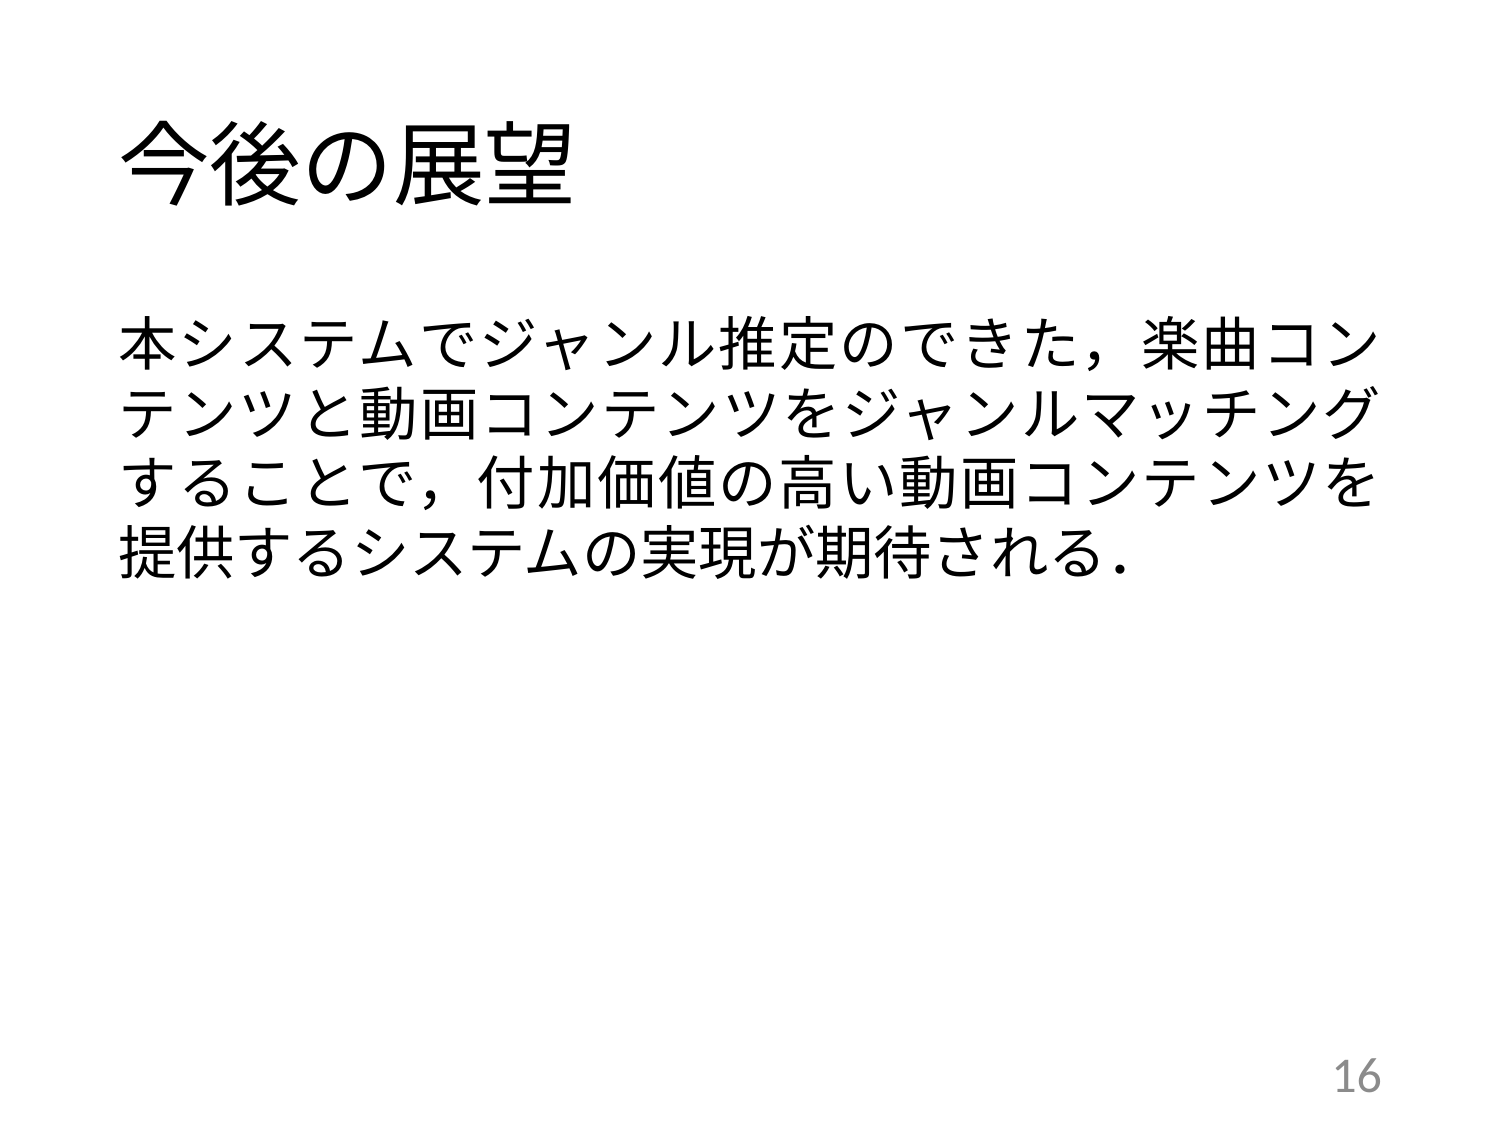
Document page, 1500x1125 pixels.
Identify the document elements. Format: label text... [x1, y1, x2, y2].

list 本システムでジャンル推定のできた，楽曲コンテンツと動画コンテンツをジャンルマッチングすることで，付加価値の高い動画コンテンツを提供するシステムの実現が期待される． [103, 299, 1397, 1014]
title 今後の展望 [103, 59, 1397, 278]
slide_number 16 [1059, 1042, 1397, 1103]
